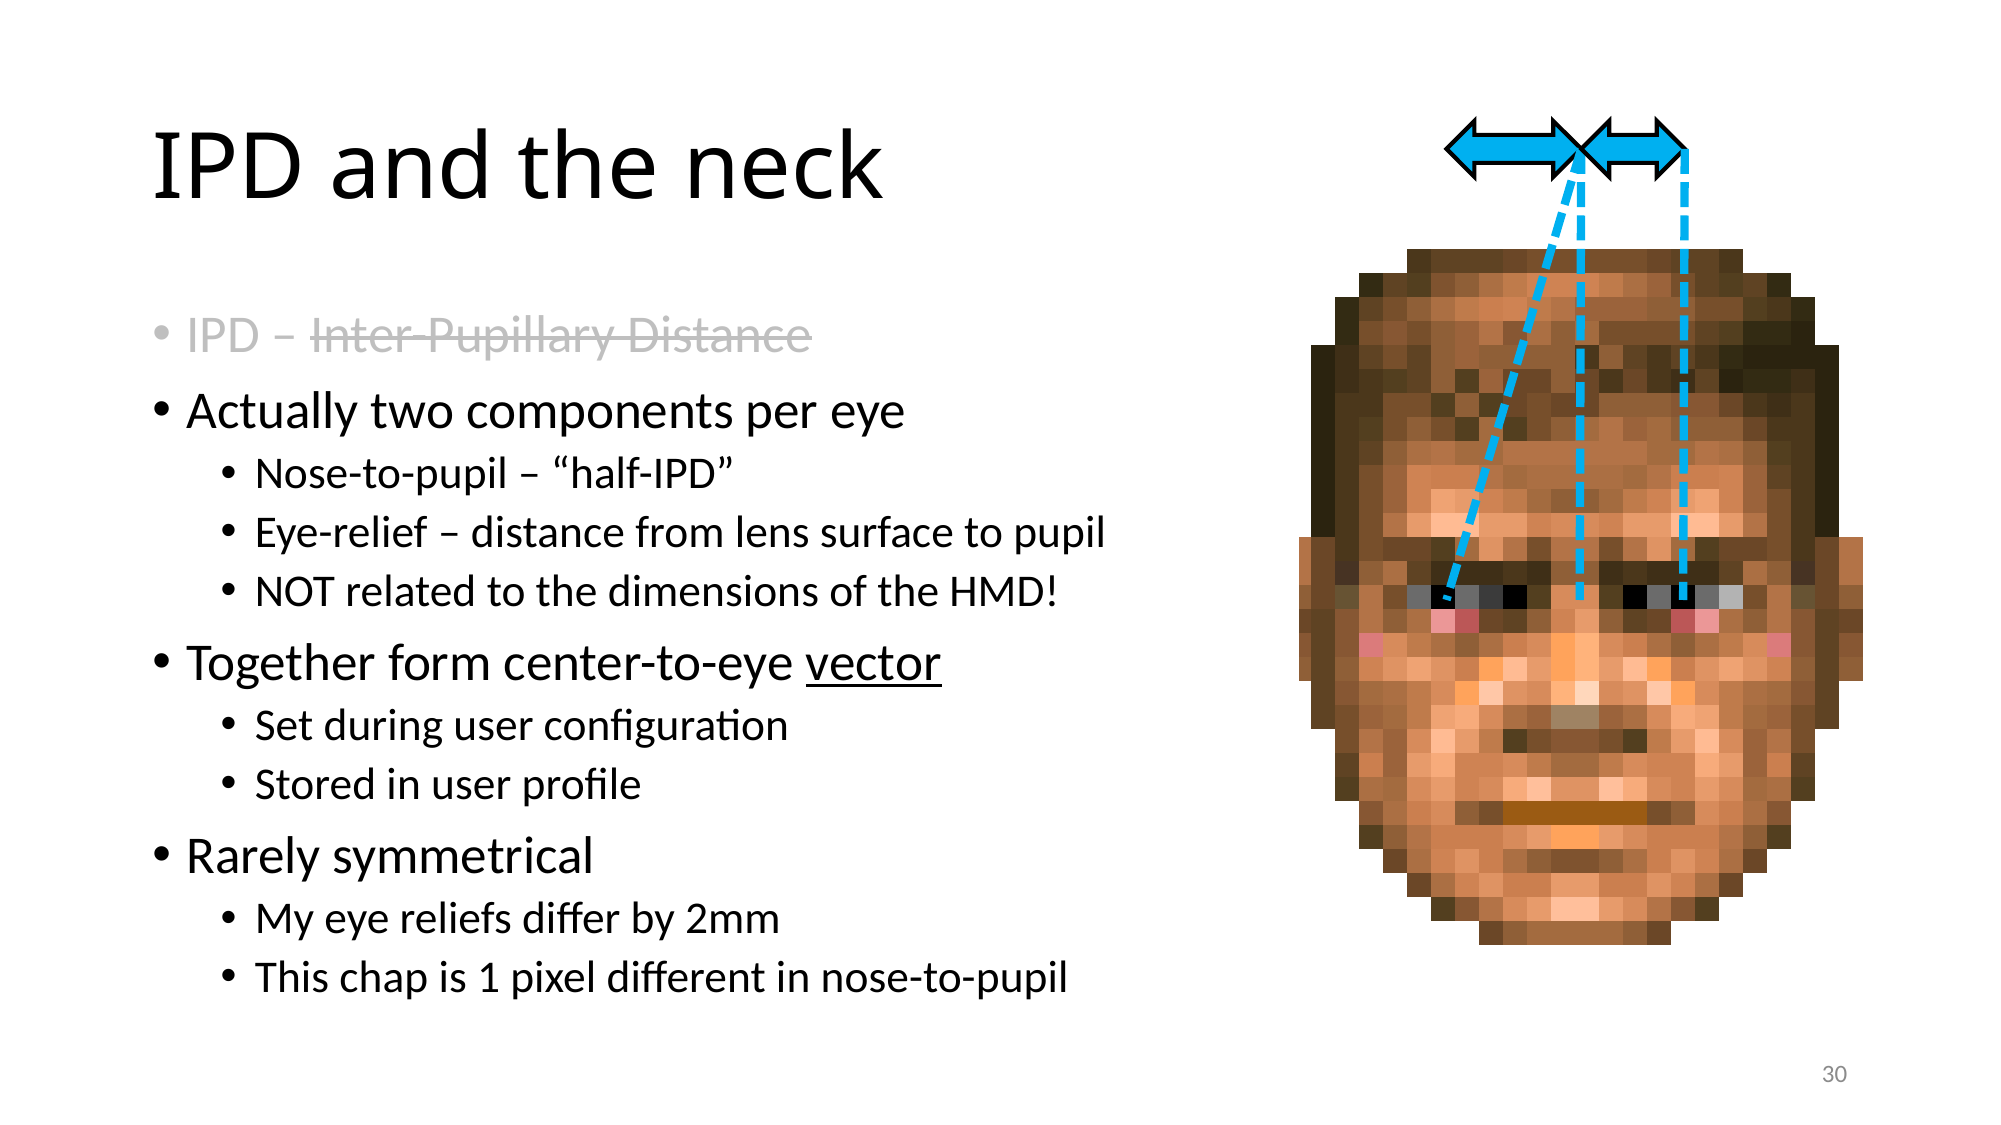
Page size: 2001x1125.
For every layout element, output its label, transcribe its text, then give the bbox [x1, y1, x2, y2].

picture [1299, 237, 1863, 957]
text_box [1444, 118, 1581, 180]
list IPD – Inter-Pupillary Distance Actually two components per eye Nose-to-pupil – “half-IPD” Eye-relief – distance from lens surface to pupil NOT related to the dimensions of the HMD! Together form center-to-eye vector Set during user configuration Stored in user profile Rarely symmetrical My eye reliefs differ by 2mm This chap is 1 pixel different in nose-to-pupil [137, 299, 1300, 1014]
text_box [1580, 118, 1686, 180]
slide_number 30 [1412, 1042, 1863, 1103]
title IPD and the neck [137, 59, 1863, 278]
